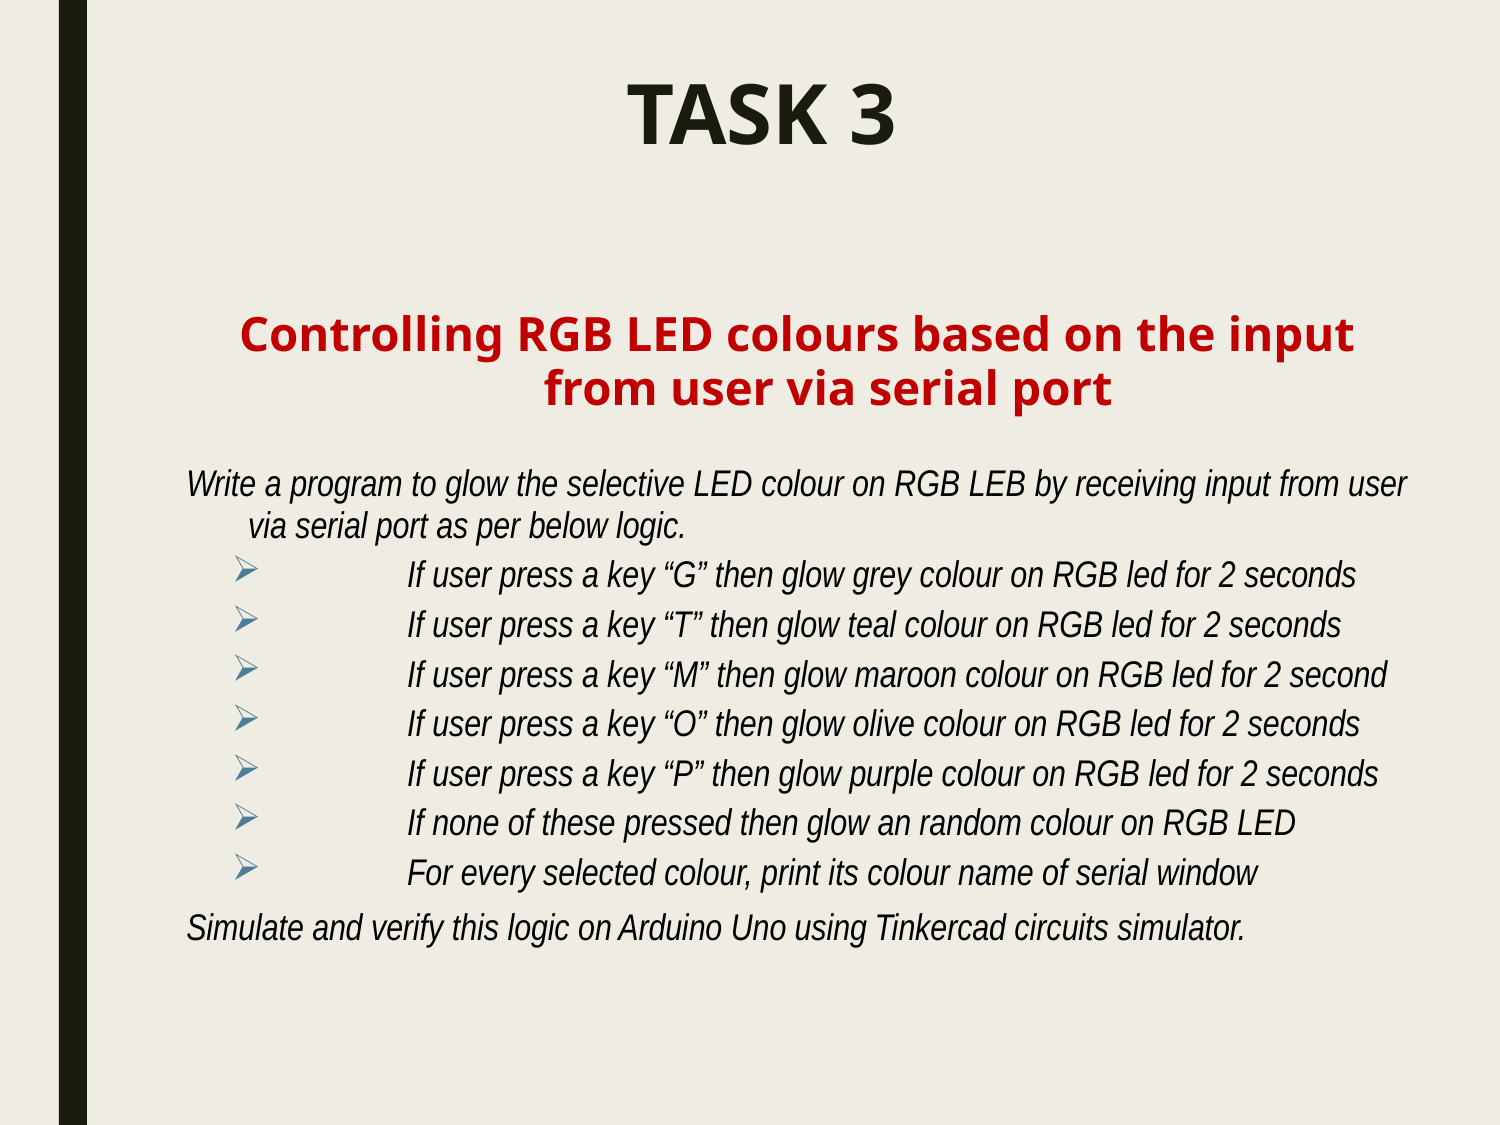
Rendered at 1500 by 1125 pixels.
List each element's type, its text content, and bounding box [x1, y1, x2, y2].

title TASK 3 [171, 66, 1353, 174]
list Controlling RGB LED colours based on the input from user via serial port Write a program to glow the selective LED colour on RGB LEB by receiving input from user via serial port as per below logic. If user press a key “G” then glow grey colour on RGB led for 2 seconds If user press a key “T” then glow teal colour on RGB led for 2 seconds If user press a key “M” then glow maroon colour on RGB led for 2 second If user press a key “O” then glow olive colour on RGB led for 2 seconds If user press a key “P” then glow purple colour on RGB led for 2 seconds If none of these pressed then glow an random colour on RGB LED For every selected colour, print its colour name of serial window Simulate and verify this logic on Arduino Uno using Tinkercad circuits simulator. [171, 231, 1424, 988]
